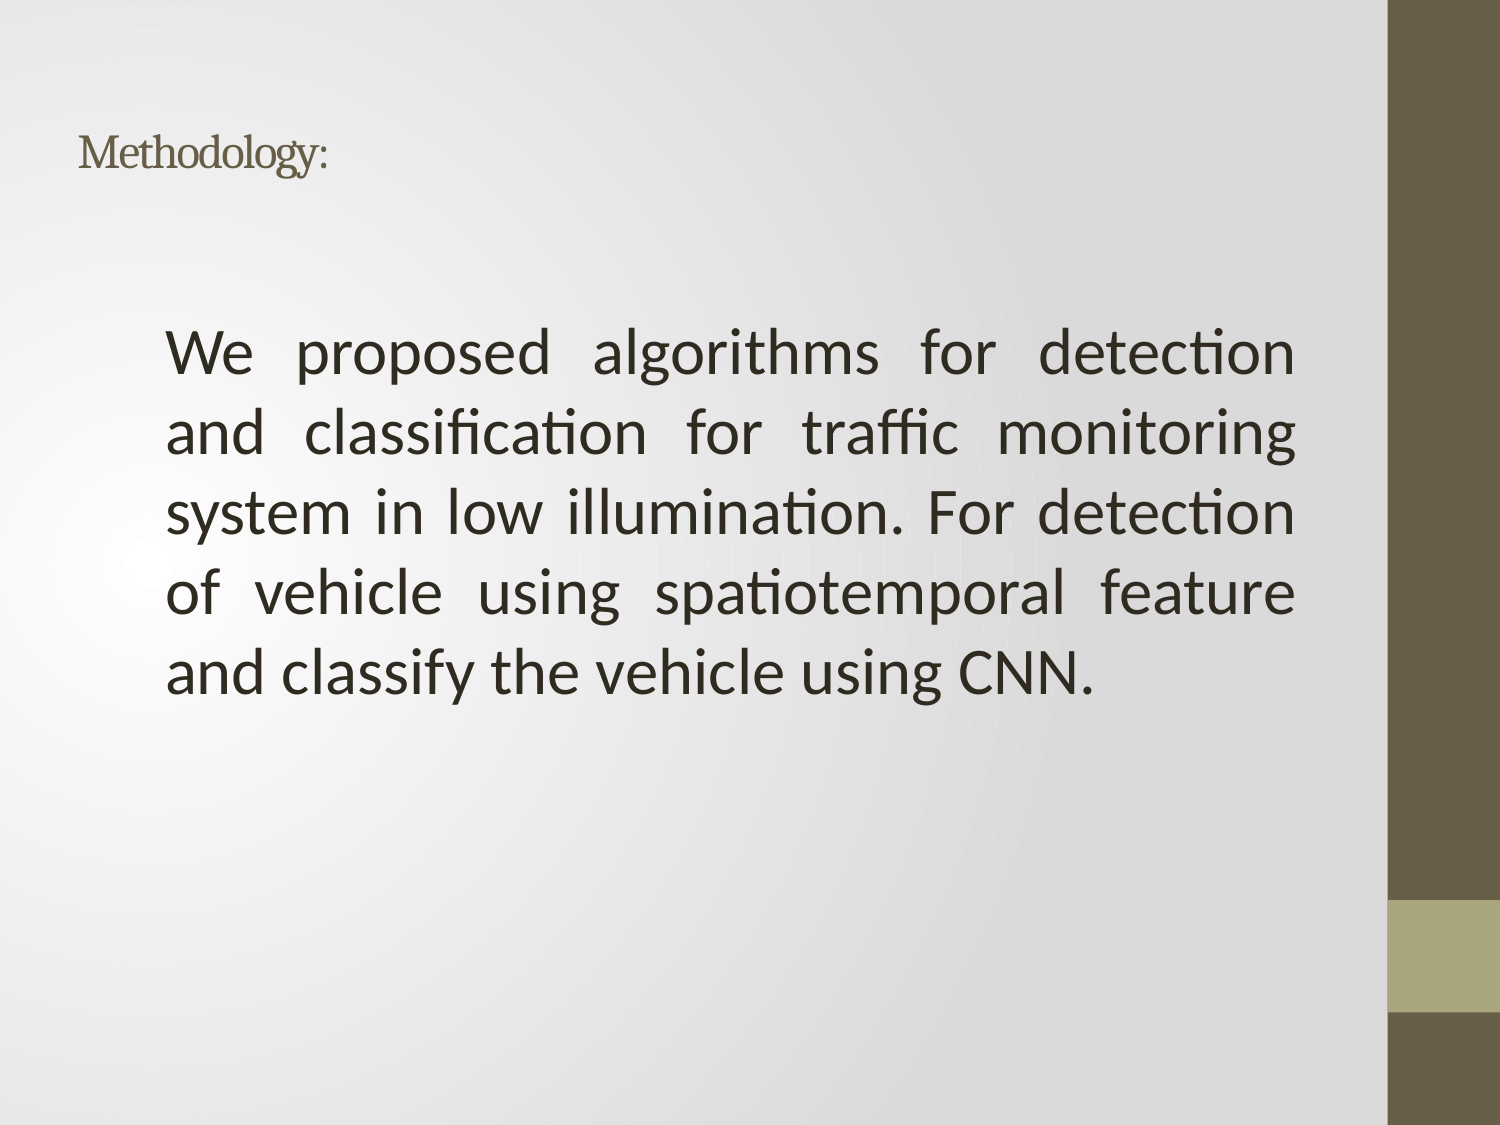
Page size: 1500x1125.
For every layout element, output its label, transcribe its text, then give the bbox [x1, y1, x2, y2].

list We proposed algorithms for detection and classification for traffic monitoring system in low illumination. For detection of vehicle using spatiotemporal feature and classify the vehicle using CNN. [150, 299, 1313, 975]
title Methodology: [62, 112, 738, 246]
